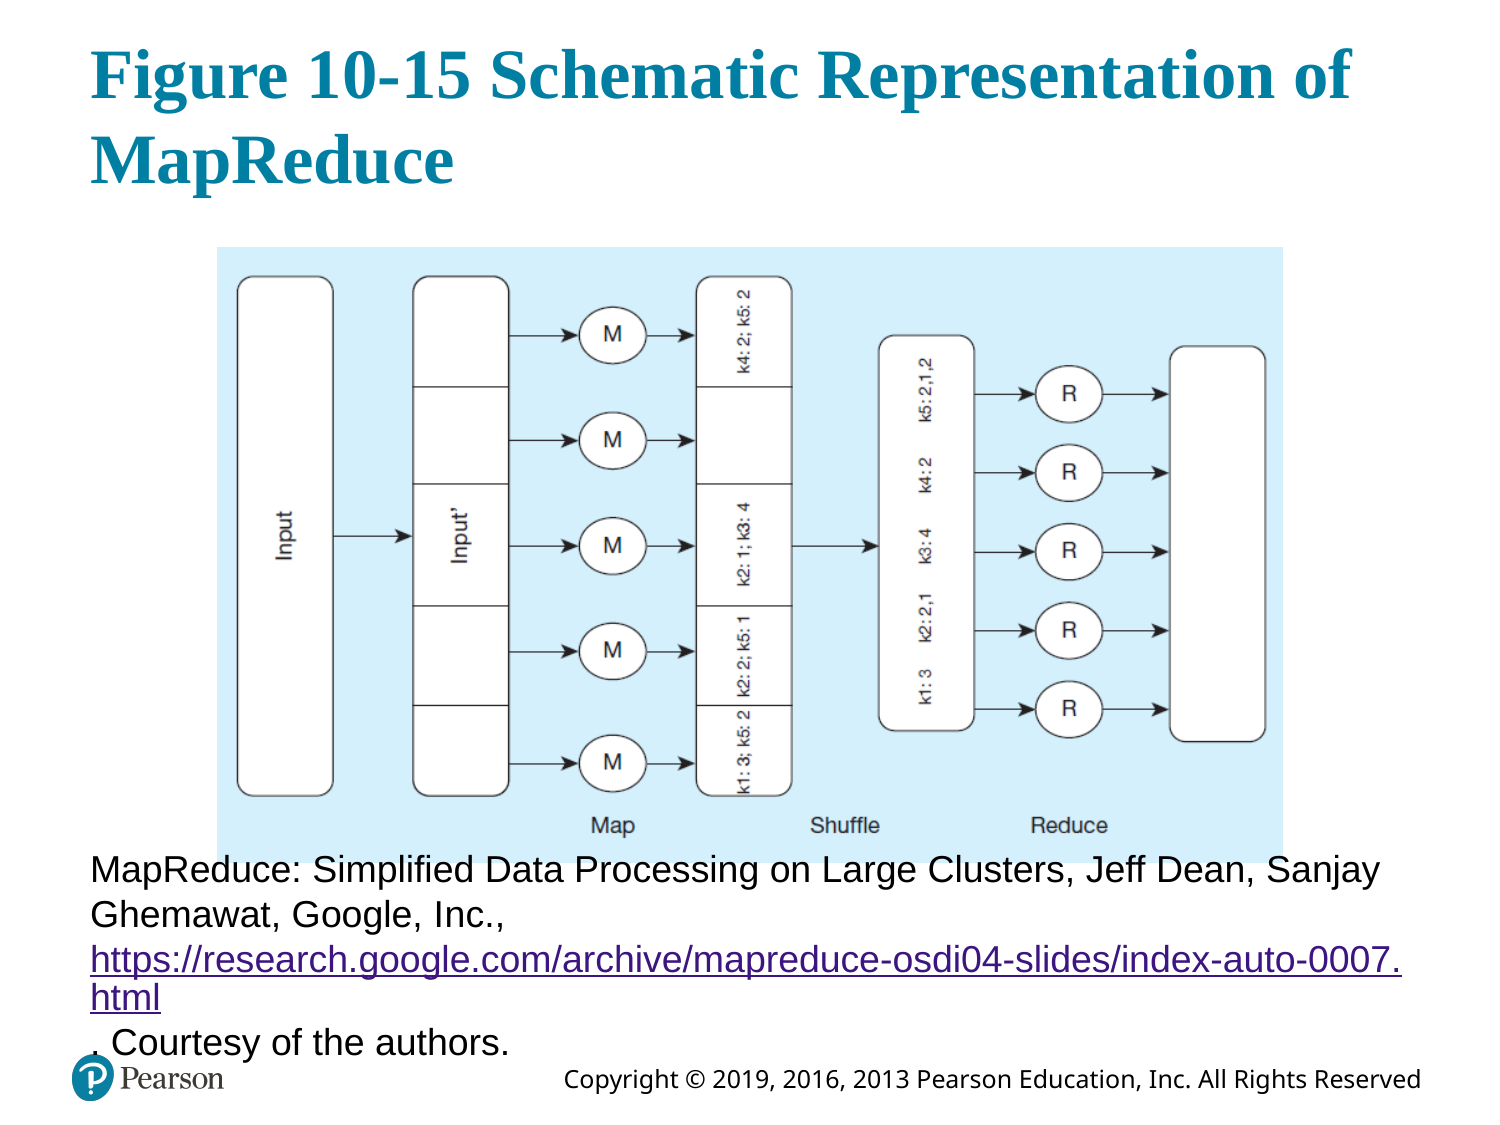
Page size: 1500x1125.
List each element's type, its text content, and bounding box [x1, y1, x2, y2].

picture [72, 1087, 83, 1101]
title Figure 10-15 Schematic Representation of MapReduce [75, 37, 1425, 213]
picture [216, 247, 1284, 864]
picture [72, 1054, 88, 1070]
picture [80, 1063, 106, 1088]
list MapReduce: Simplified Data Processing on Large Clusters, Jeff Dean, Sanjay Ghemawat, Google, I n c., https://research.google.com/archive/mapreduce-osdi04-slides/index-auto-0007.html. Courtesy of the authors. [75, 889, 1425, 1041]
picture [98, 1054, 224, 1101]
